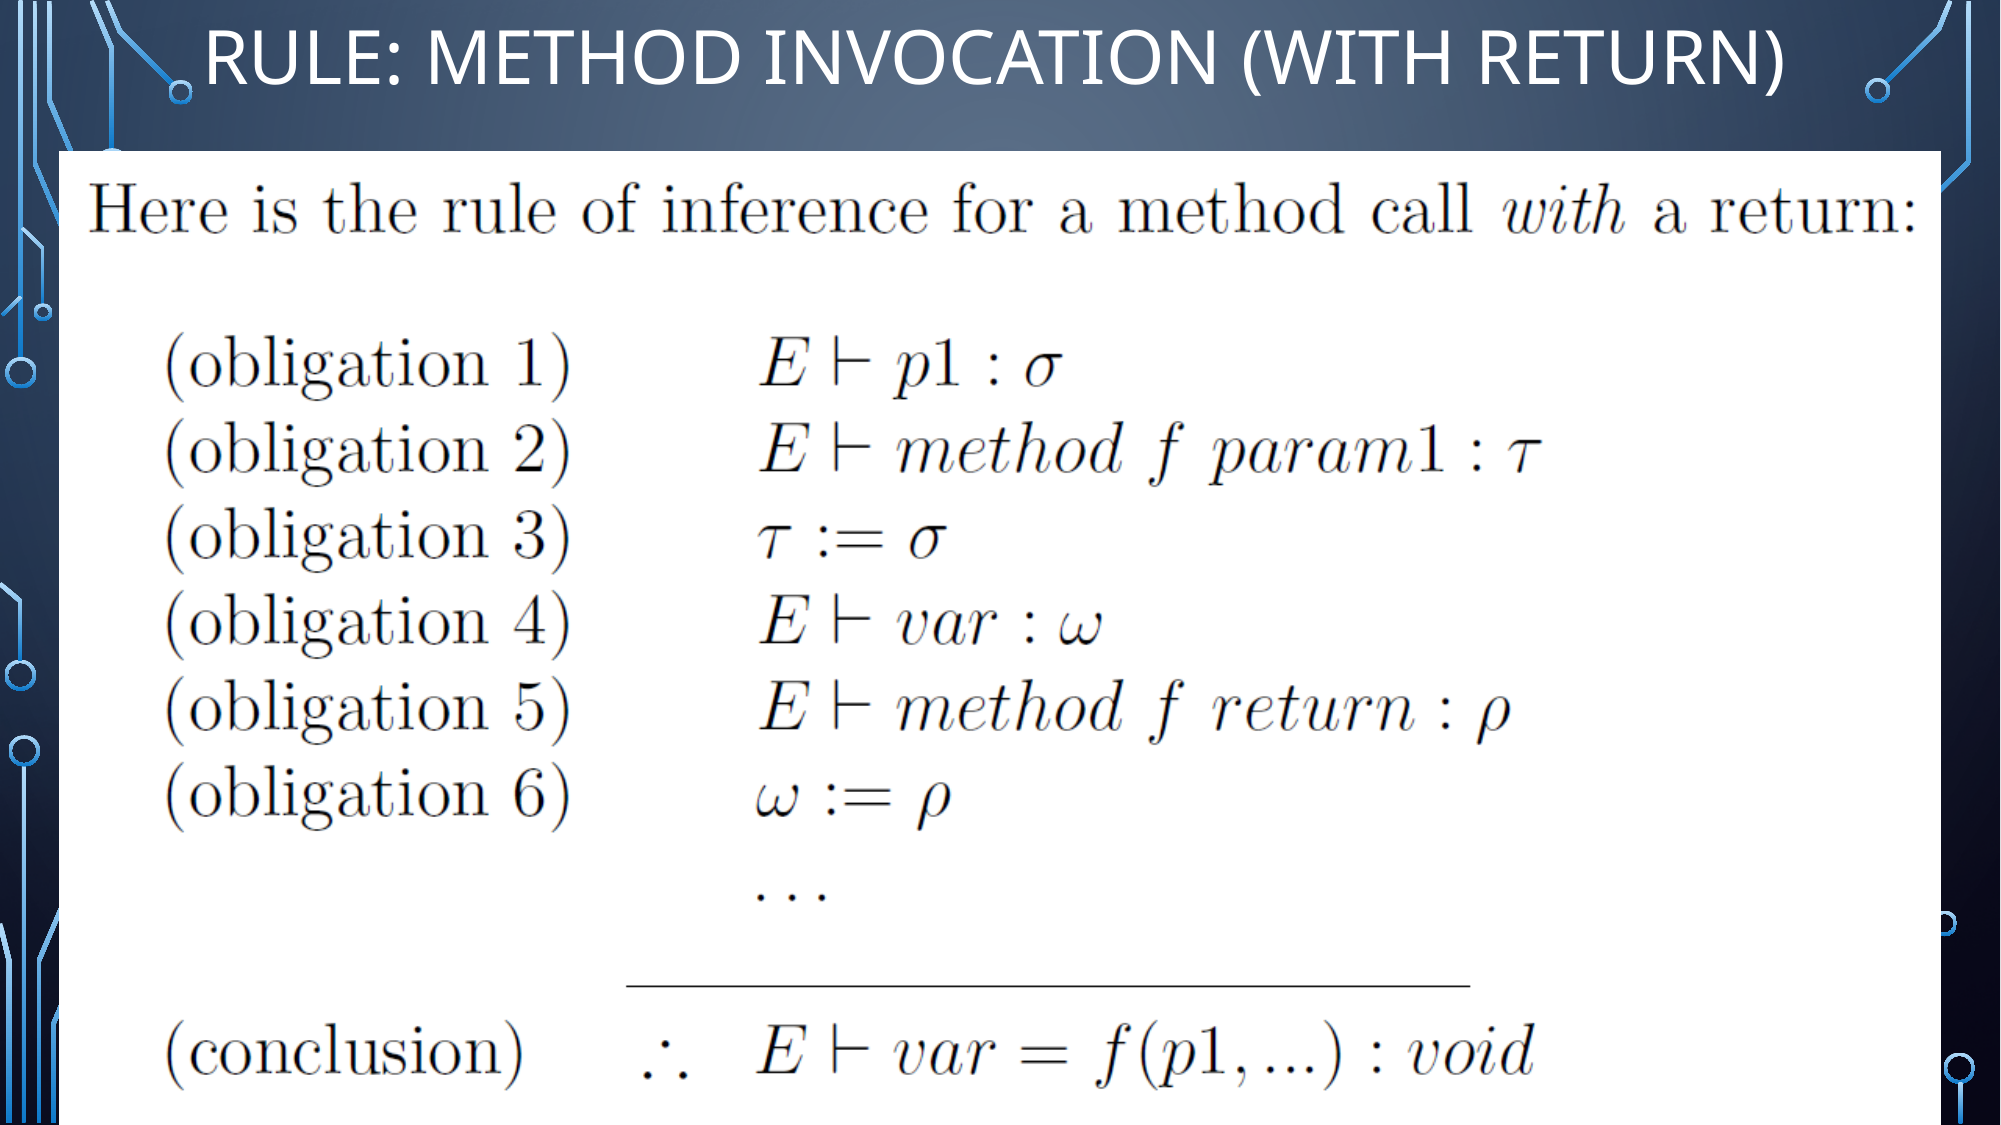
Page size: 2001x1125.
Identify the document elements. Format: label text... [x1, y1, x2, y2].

title Rule: Method Invocation (with Return) [187, 0, 1813, 121]
picture [58, 151, 1941, 1125]
